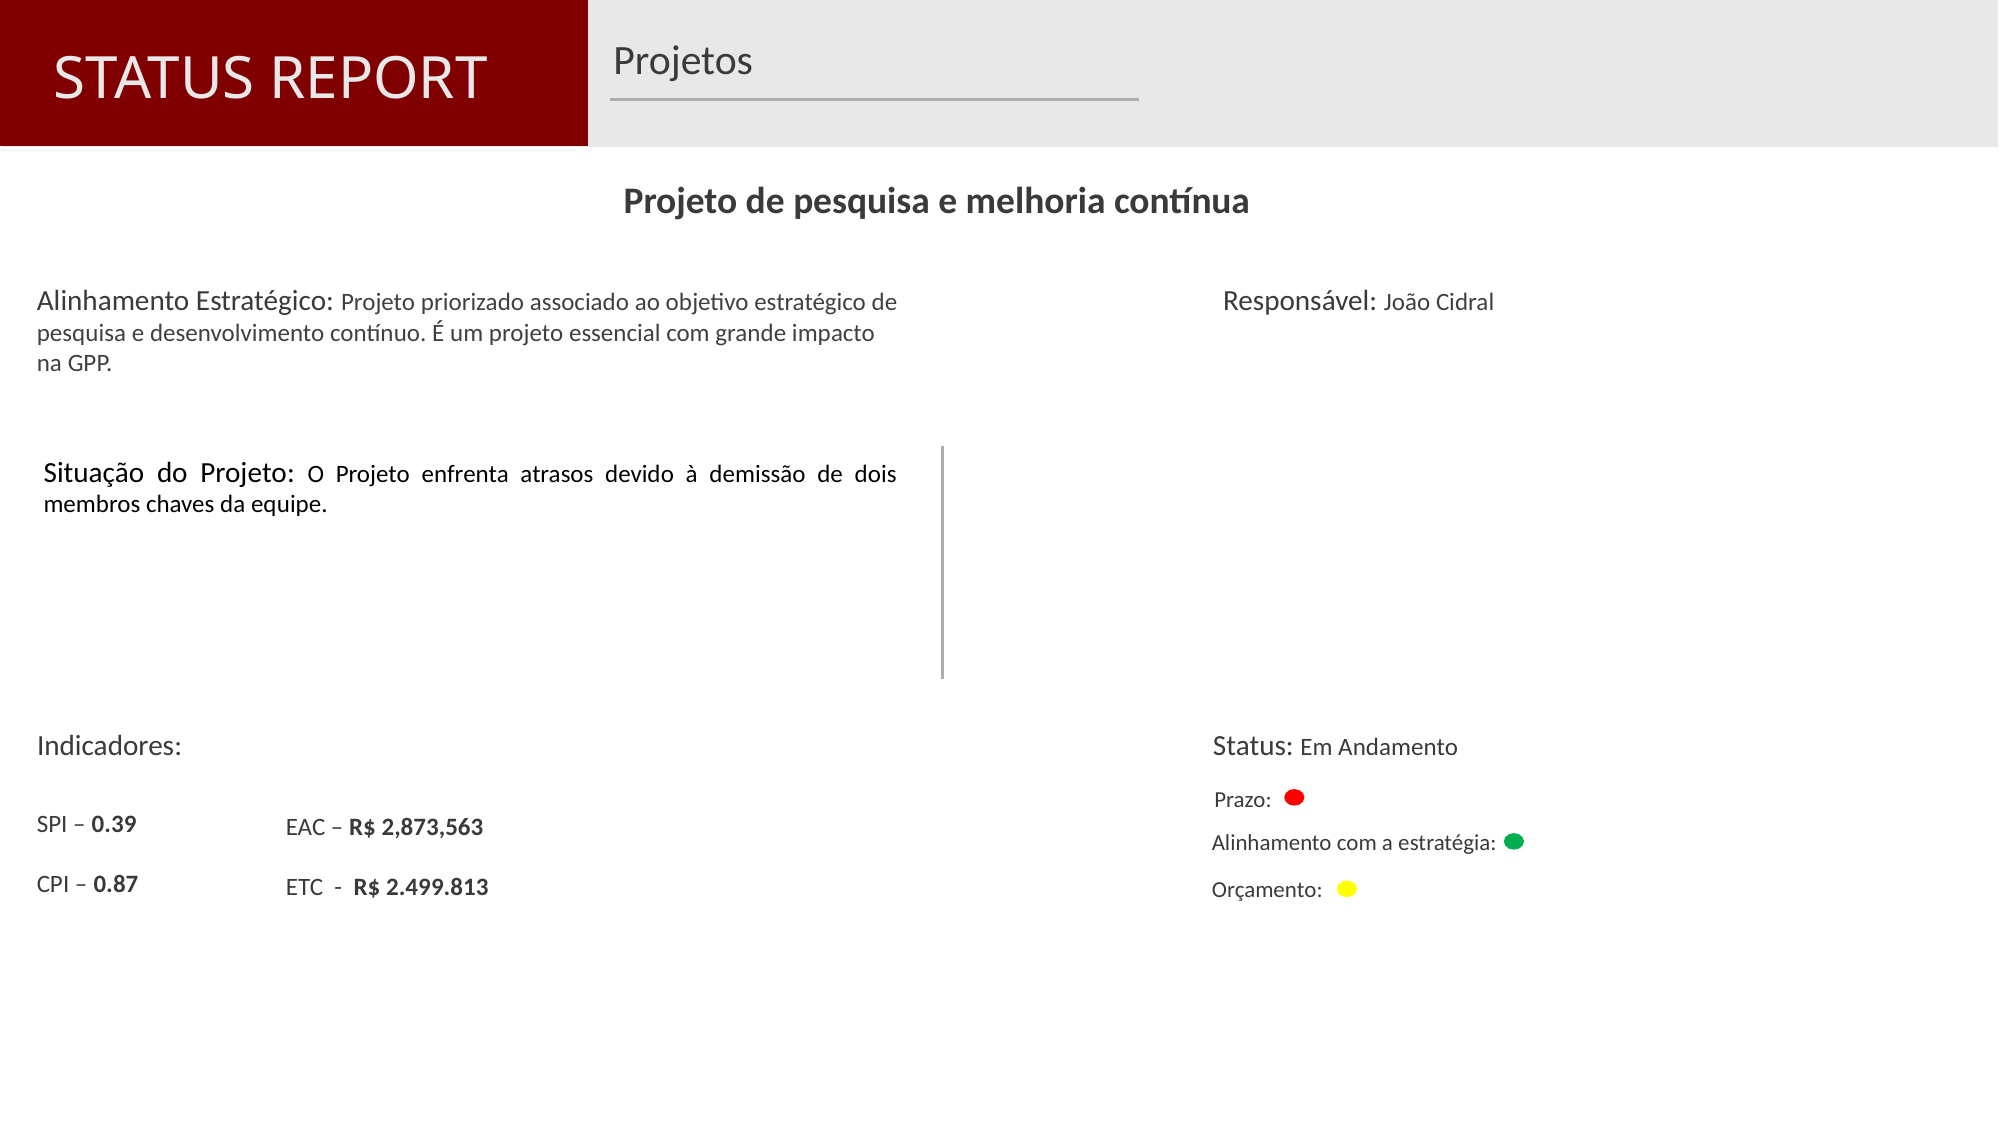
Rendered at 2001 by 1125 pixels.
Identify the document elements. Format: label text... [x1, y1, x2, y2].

text_box Projeto de pesquisa e melhoria contínua [530, 169, 1344, 229]
text_box EAC – R$ 2,873,563 ETC - R$ 2.499.813 [271, 803, 611, 908]
text_box Alinhamento Estratégico: Projeto priorizado associado ao objetivo estratégico de pesquisa e desenvolvimento contínuo. É um projeto essencial com grande impacto na GPP. [22, 274, 920, 414]
text_box Responsável: João Cidral [1208, 274, 1720, 354]
text_box STATUS REPORT [22, 32, 520, 118]
text_box [0, 0, 2000, 150]
text_box [0, 0, 588, 146]
text_box Projetos [598, 25, 932, 91]
text_box Situação do Projeto: O Projeto enfrenta atrasos devido à demissão de dois membros chaves da equipe. [28, 445, 913, 526]
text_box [1196, 718, 2000, 911]
text_box SPI – 0.39 CPI – 0.87 [22, 800, 196, 905]
text_box Indicadores: [22, 719, 837, 769]
